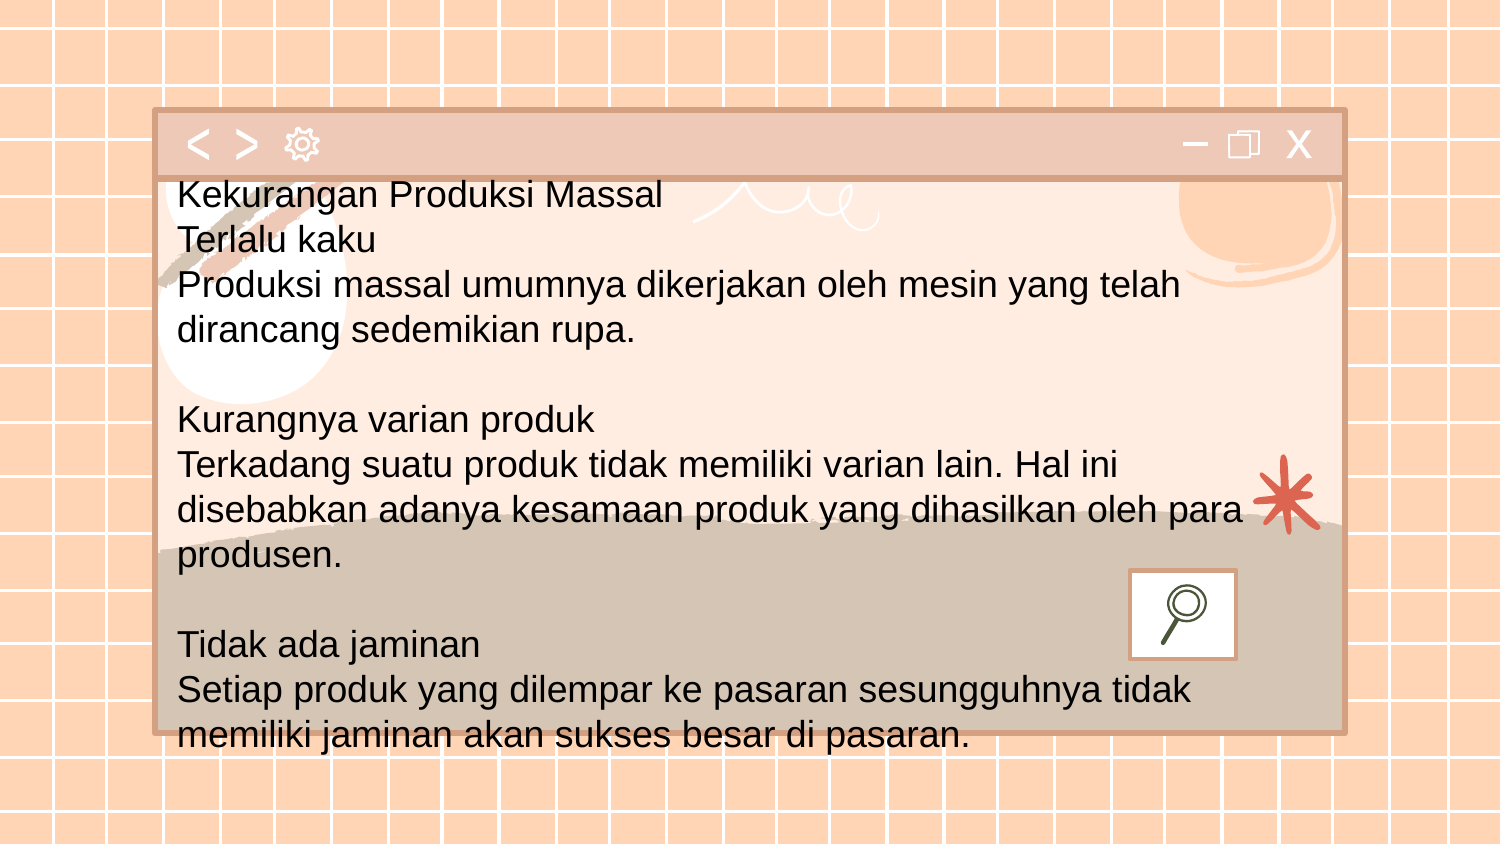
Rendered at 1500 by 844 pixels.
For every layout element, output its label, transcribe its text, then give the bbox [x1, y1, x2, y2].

text_box Kekurangan Produksi Massal Terlalu kaku Produksi massal umumnya dikerjakan oleh mesin yang telah dirancang sedemikian rupa. Kurangnya varian produk Terkadang suatu produk tidak memiliki varian lain. Hal ini disebabkan adanya kesamaan produk yang dihasilkan oleh para produsen. Tidak ada jaminan Setiap produk yang dilempar ke pasaran sesungguhnya tidak memiliki jaminan akan sukses besar di pasaran. [162, 162, 1287, 763]
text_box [1159, 583, 1209, 646]
text_box [1287, 459, 1321, 535]
